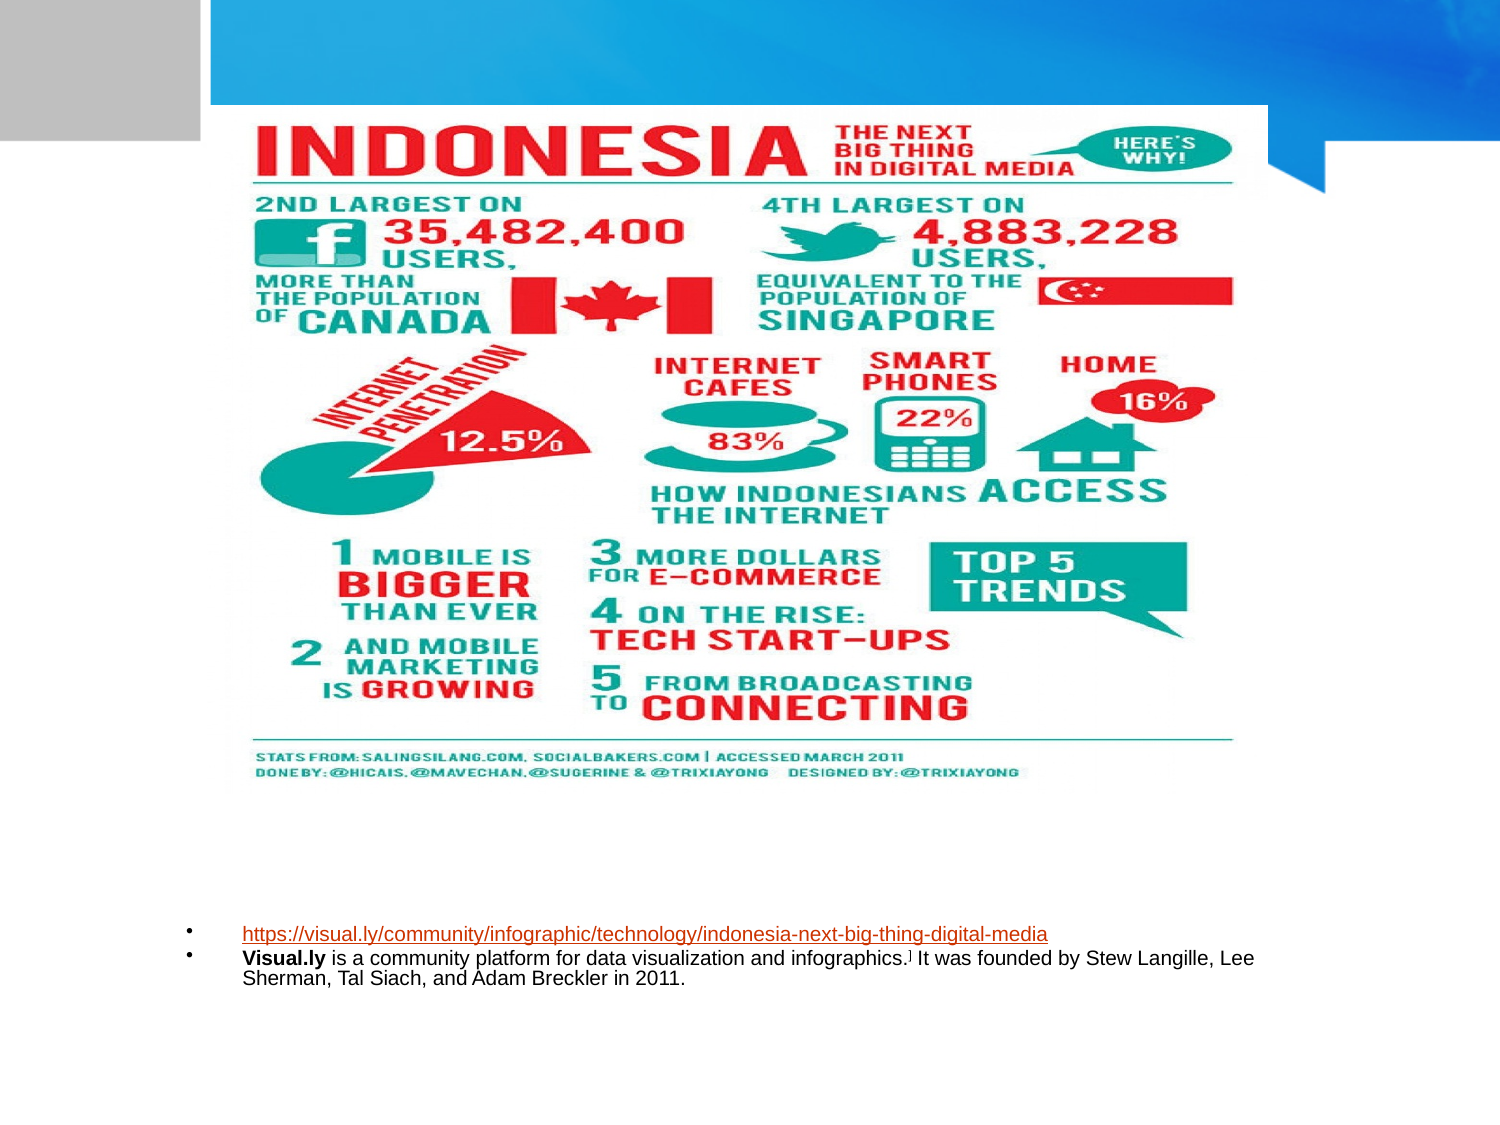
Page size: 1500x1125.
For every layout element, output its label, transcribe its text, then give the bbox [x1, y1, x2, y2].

list https://visual.ly/community/infographic/technology/indonesia-next-big-thing-digital-media Visual.ly is a community platform for data visualization and infographics.] It was founded by Stew Langille, Lee Sherman, Tal Siach, and Adam Breckler in 2011. [170, 380, 1284, 1038]
picture [0, 0, 1500, 1125]
